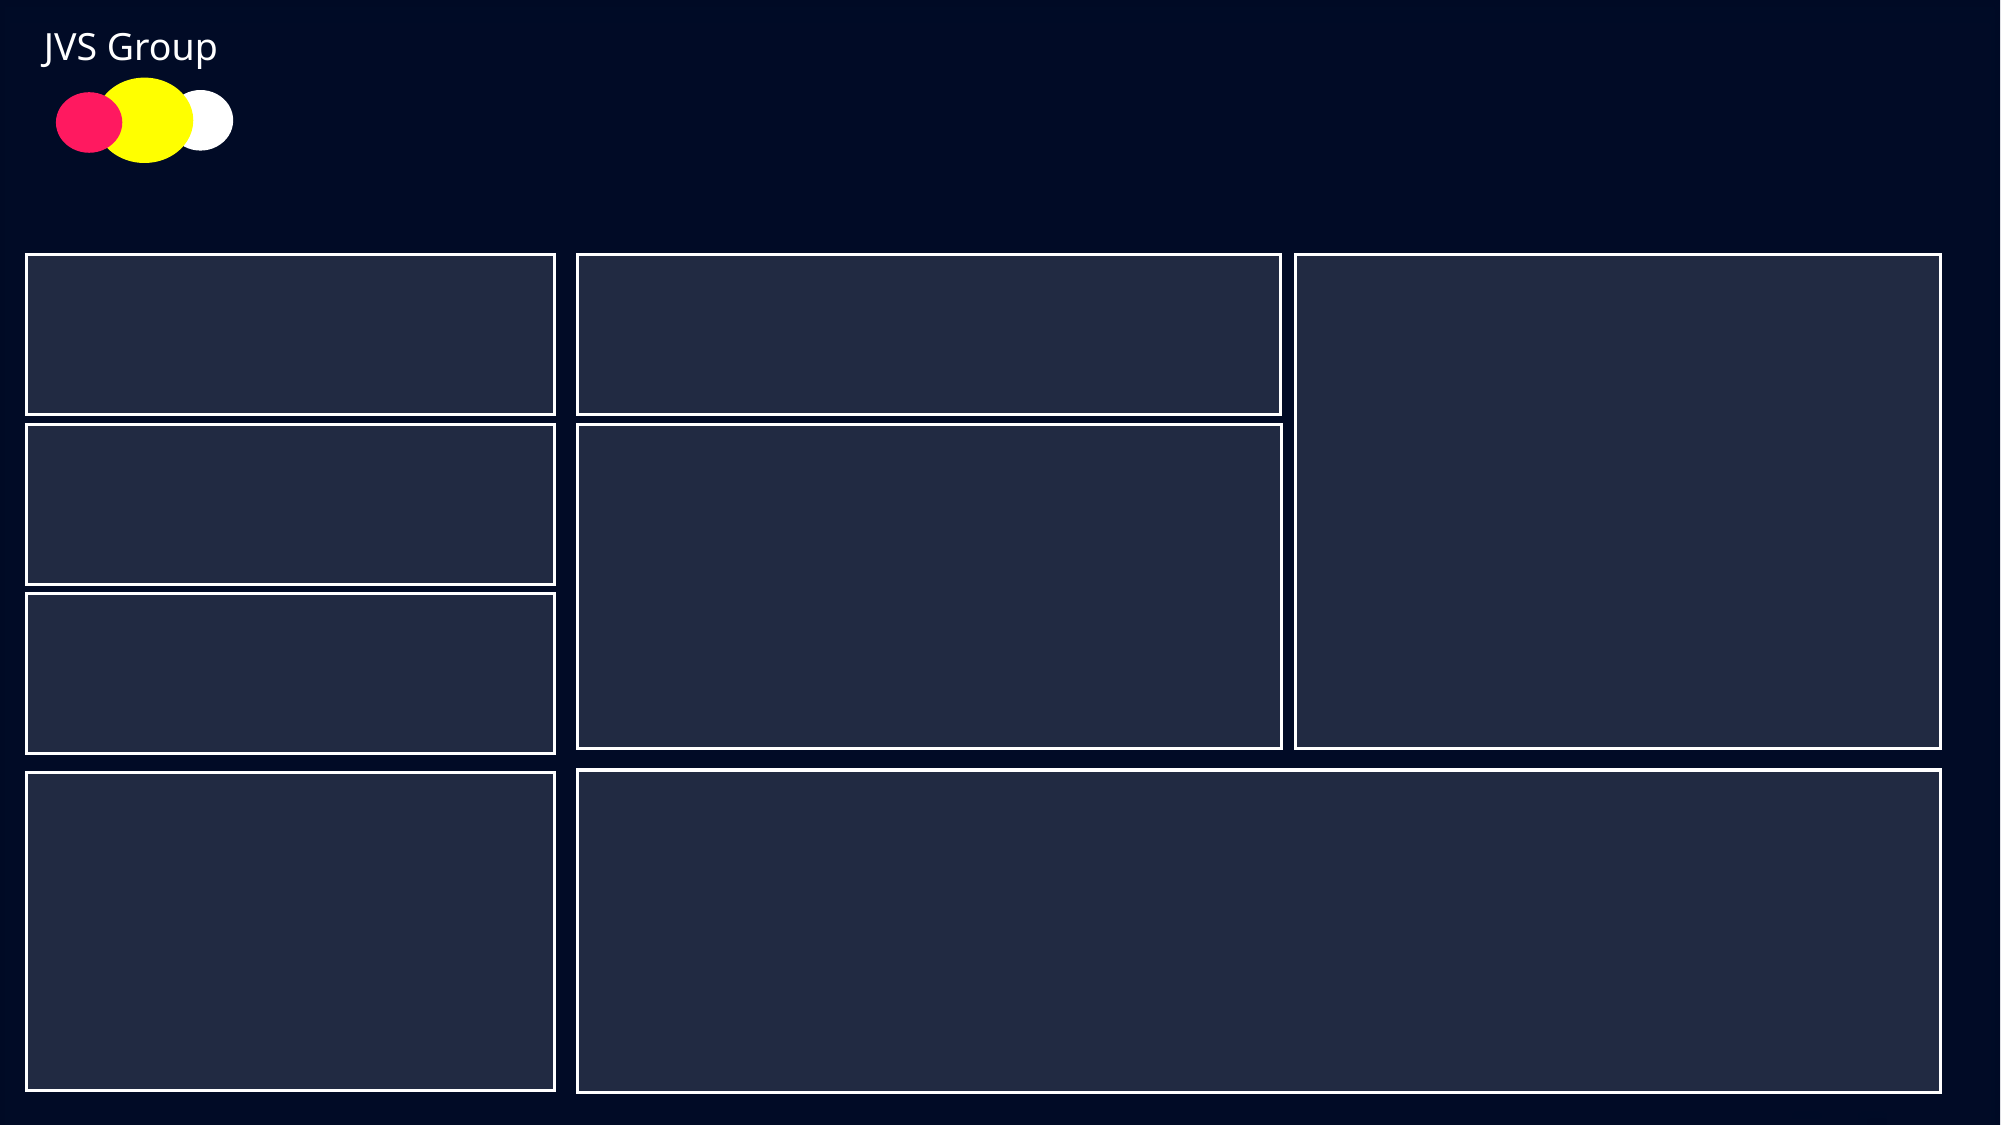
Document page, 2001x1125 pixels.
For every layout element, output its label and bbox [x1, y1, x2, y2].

text_box [26, 592, 556, 754]
text_box [576, 424, 1283, 749]
text_box [26, 772, 556, 1091]
text_box [26, 424, 556, 586]
picture [0, 0, 2001, 1125]
text_box [1295, 253, 1942, 749]
text_box [576, 769, 1942, 1094]
text_box [576, 253, 1282, 416]
text_box [29, 15, 359, 163]
text_box [26, 253, 556, 416]
